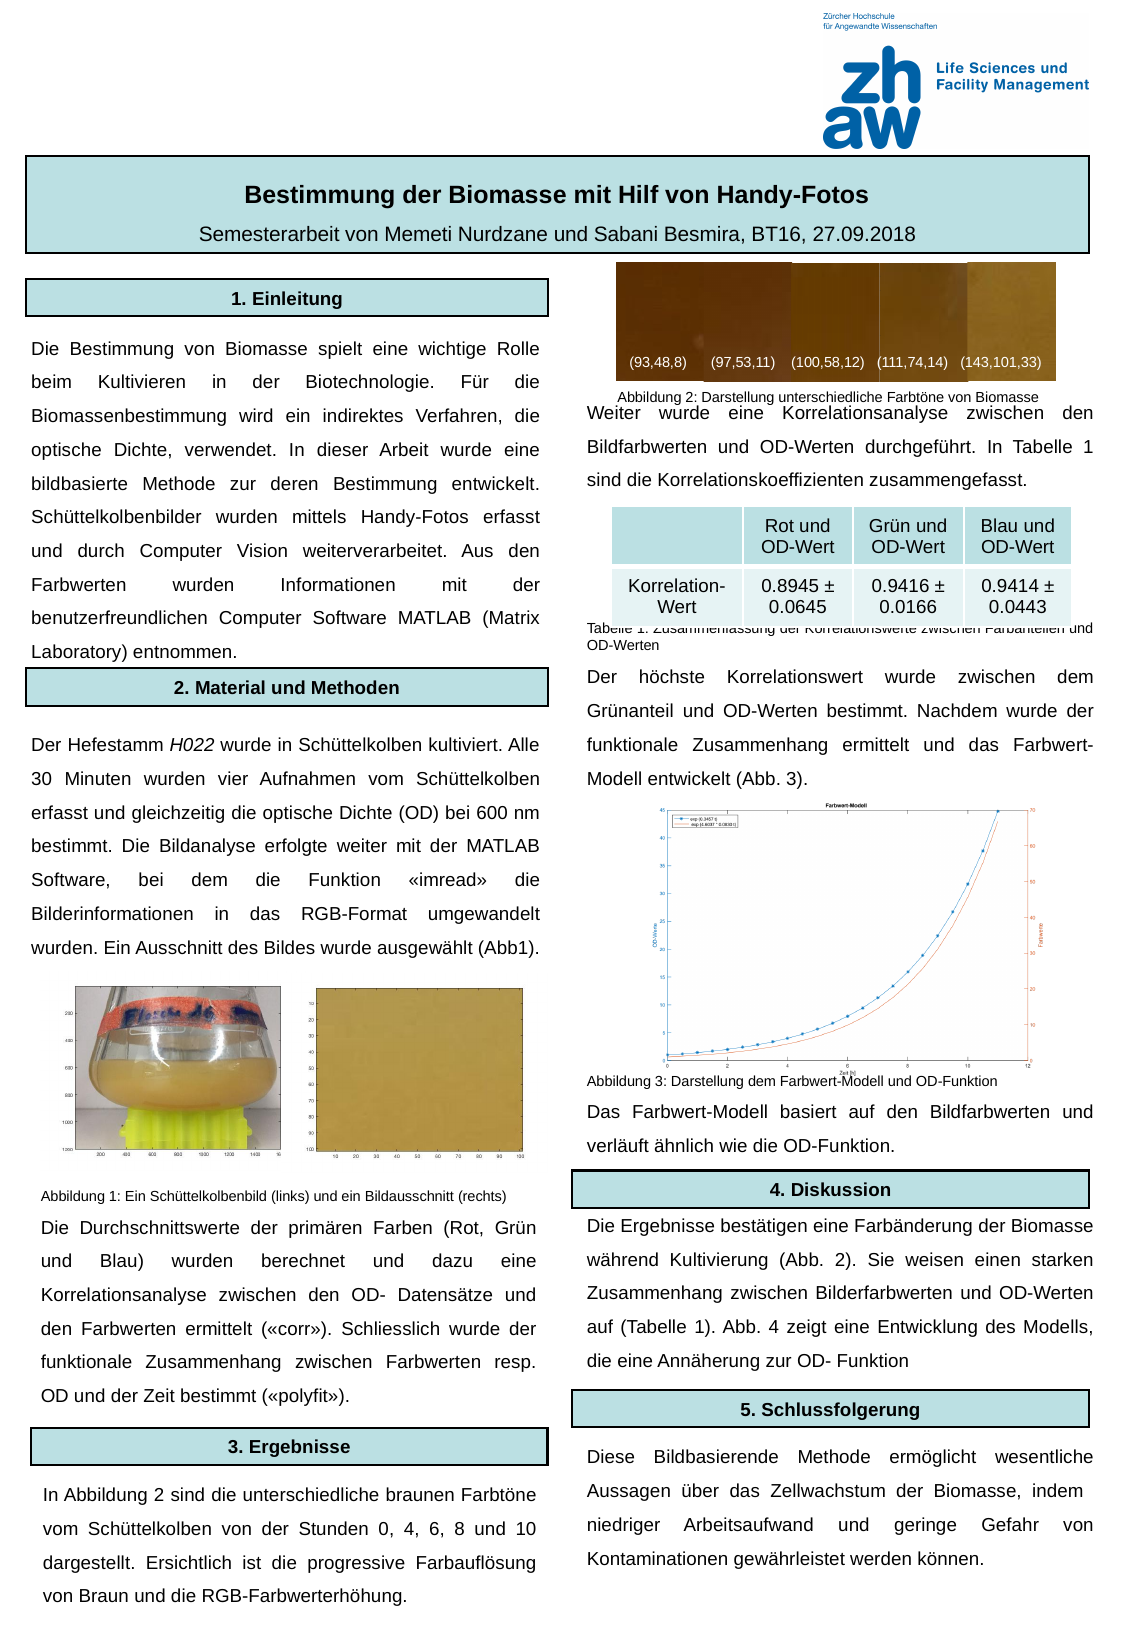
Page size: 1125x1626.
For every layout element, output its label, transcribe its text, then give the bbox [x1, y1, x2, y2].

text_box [616, 262, 1056, 382]
table_header Rot und OD-Wert [744, 507, 852, 564]
text_box Bestimmung der Biomasse mit Hilf von Handy-Fotos Semesterarbeit von Memeti Nurdzane und Sabani Besmira, BT16, 27.09.2018 [25, 155, 1090, 254]
picture [823, 13, 1089, 149]
text_box Der Hefestamm H022 wurde in Schüttelkolben kultiviert. Alle 30 Minuten wurden vier Aufnahmen vom Schüttelkolben erfasst und gleichzeitig die optische Dichte (OD) bei 600 nm bestimmt. Die Bildanalyse erfolgte weiter mit der MATLAB Software, bei dem die Funktion «imread» die Bilderinformationen in das RGB-Format umgewandelt wurden. Ein Ausschnitt des Bildes wurde ausgewählt (Abb1). [16, 714, 555, 966]
table_cell 0.8945 ± 0.0645 [744, 569, 852, 626]
text_box Abbildung 1: Ein Schüttelkolbenbild (links) und ein Bildausschnitt (rechts) Die Durchschnittswerte der primären Farben (Rot, Grün und Blau) wurden berechnet und dazu eine Korrelationsanalyse zwischen den OD- Datensätze und den Farbwerten ermittelt («corr»). Schliesslich wurde der funktionale Zusammenhang zwischen Farbwerten resp. OD und der Zeit bestimmt («polyfit»). [26, 1170, 551, 1414]
text_box Weiter wurde eine Korrelationsanalyse zwischen den Bildfarbwerten und OD-Werten durchgeführt. In Tabelle 1 sind die Korrelationskoeffizienten zusammengefasst. Tabelle 1: Zusammenfassung der Korrelationswerte zwischen Farbanteilen und OD-Werten Der höchste Korrelationswert wurde zwischen dem Grünanteil und OD-Werten bestimmt. Nachdem wurde der funktionale Zusammenhang ermittelt und das Farbwert-Modell entwickelt (Abb. 3). Abbildung 3: Darstellung dem Farbwert-Modell und OD-Funktion Das Farbwert-Modell basiert auf den Bildfarbwerten und verläuft ähnlich wie die OD-Funktion. Die Ergebnisse bestätigen eine Farbänderung der Biomasse während Kultivierung (Abb. 2). Sie weisen einen starken Zusammenhang zwischen Bilderfarbwerten und OD-Werten auf (Tabelle 1). Abb. 4 zeigt eine Entwicklung des Modells, die eine Annäherung zur OD- Funktion Diese Bildbasierende Methode ermöglicht wesentliche Aussagen über das Zellwachstum der Biomasse, indem niedriger Arbeitsaufwand und geringe Gefahr von Kontaminationen gewährleistet werden können. [572, 313, 1109, 1577]
text_box In Abbildung 2 sind die unterschiedliche braunen Farbtöne vom Schüttelkolben von der Stunden 0, 4, 6, 8 und 10 dargestellt. Ersichtlich ist die progressive Farbauflösung von Braun und die RGB-Farbwerterhöhung. [28, 1464, 551, 1615]
table_cell Korrelation- Wert [612, 569, 742, 626]
text_box 2. Material und Methoden [25, 667, 549, 707]
table_cell 0.9416 ± 0.0166 [854, 569, 963, 626]
text_box Die Bestimmung von Biomasse spielt eine wichtige Rolle beim Kultivieren in der Biotechnologie. Für die Biomassenbestimmung wird ein indirektes Verfahren, die optische Dichte, verwendet. In dieser Arbeit wurde eine bildbasierte Methode zur deren Bestimmung entwickelt. Schüttelkolbenbilder wurden mittels Handy-Fotos erfasst und durch Computer Vision weiterverarbeitet. Aus den Farbwerten wurden Informationen mit der benutzerfreundlichen Computer Software MATLAB (Matrix Laboratory) entnommen. [16, 317, 555, 631]
picture [40, 971, 548, 1173]
table_header Grün und OD-Wert [854, 507, 963, 564]
text_box 1. Einleitung [25, 278, 549, 317]
text_box 3. Ergebnisse [30, 1427, 549, 1464]
table_cell 0.9414 ± 0.0443 [965, 569, 1071, 626]
table_header [612, 507, 742, 564]
text_box (93,48,8) (97,53,11) (100,58,12) (111,74,14) (143,101,33) Abbildung 2: Darstellung unterschiedliche Farbtöne von Biomasse [602, 345, 1089, 413]
picture [607, 787, 1072, 1093]
table_header Blau und OD-Wert [965, 507, 1071, 564]
